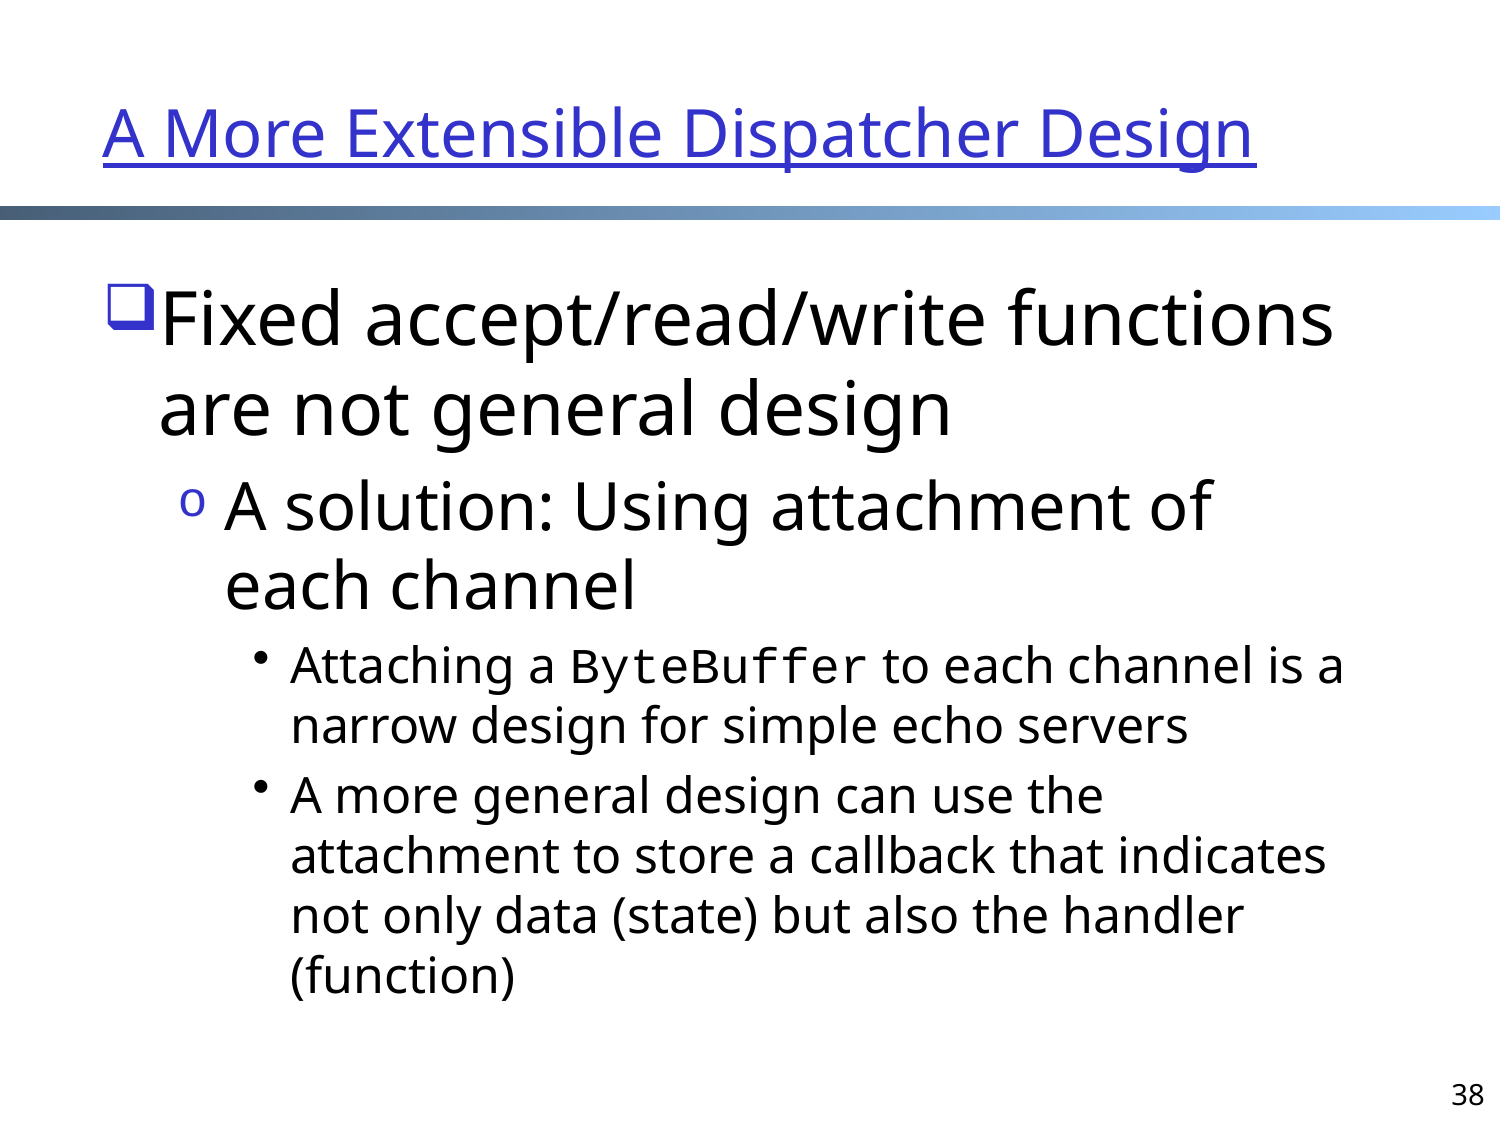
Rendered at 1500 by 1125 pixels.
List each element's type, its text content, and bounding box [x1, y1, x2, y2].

title A More Extensible Dispatcher Design [87, 37, 1363, 225]
list Fixed accept/read/write functions are not general design A solution: Using attachment of each channel Attaching a ByteBuffer to each channel is a narrow design for simple echo servers A more general design can use the attachment to store a callback that indicates not only data (state) but also the handler (function) [87, 262, 1363, 1025]
slide_number 38 [1424, 1068, 1500, 1125]
